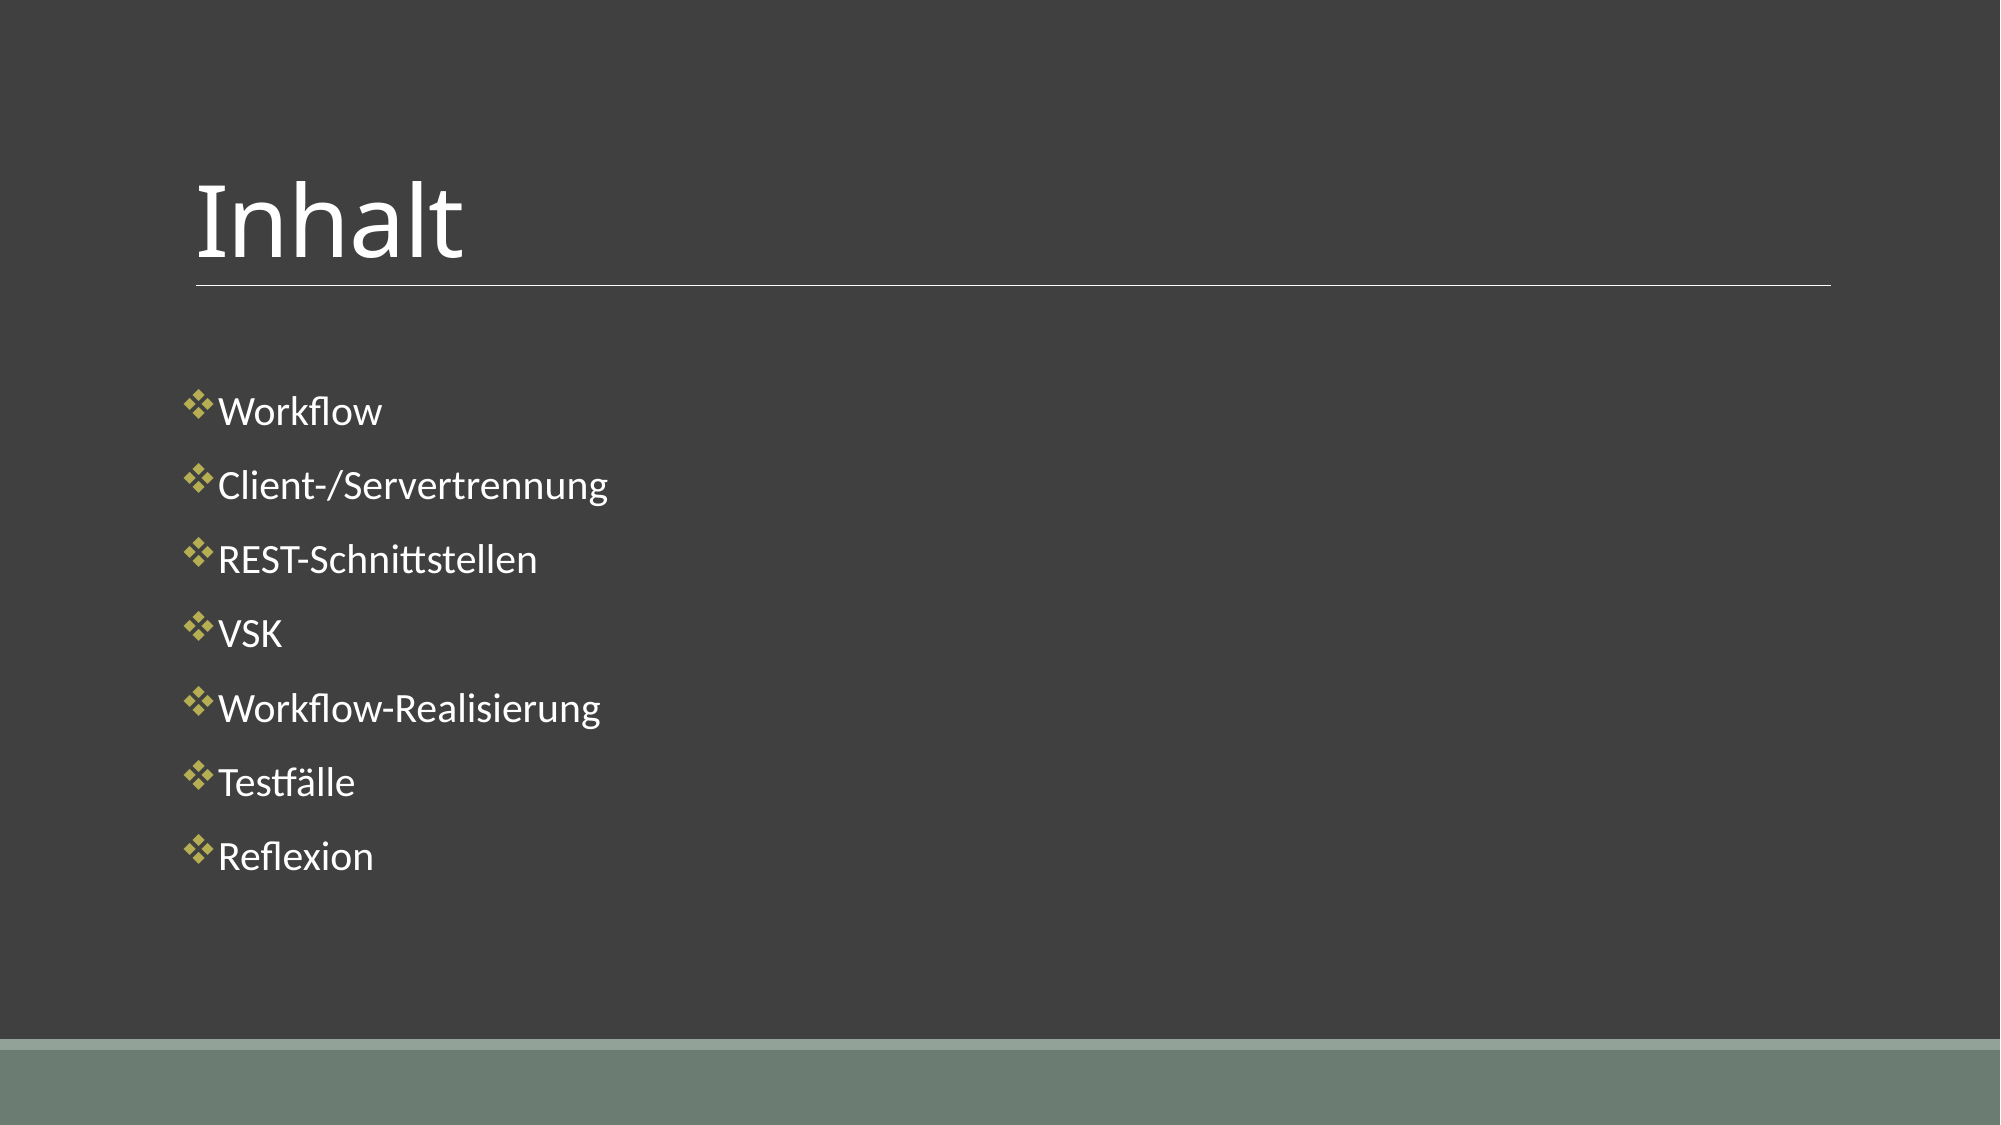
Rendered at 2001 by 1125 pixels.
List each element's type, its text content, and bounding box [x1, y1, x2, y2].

title Inhalt [180, 47, 1830, 285]
list Workflow Client-/Servertrennung REST-Schnittstellen VSK Workflow-Realisierung Testfälle Reflexion [180, 302, 1830, 963]
